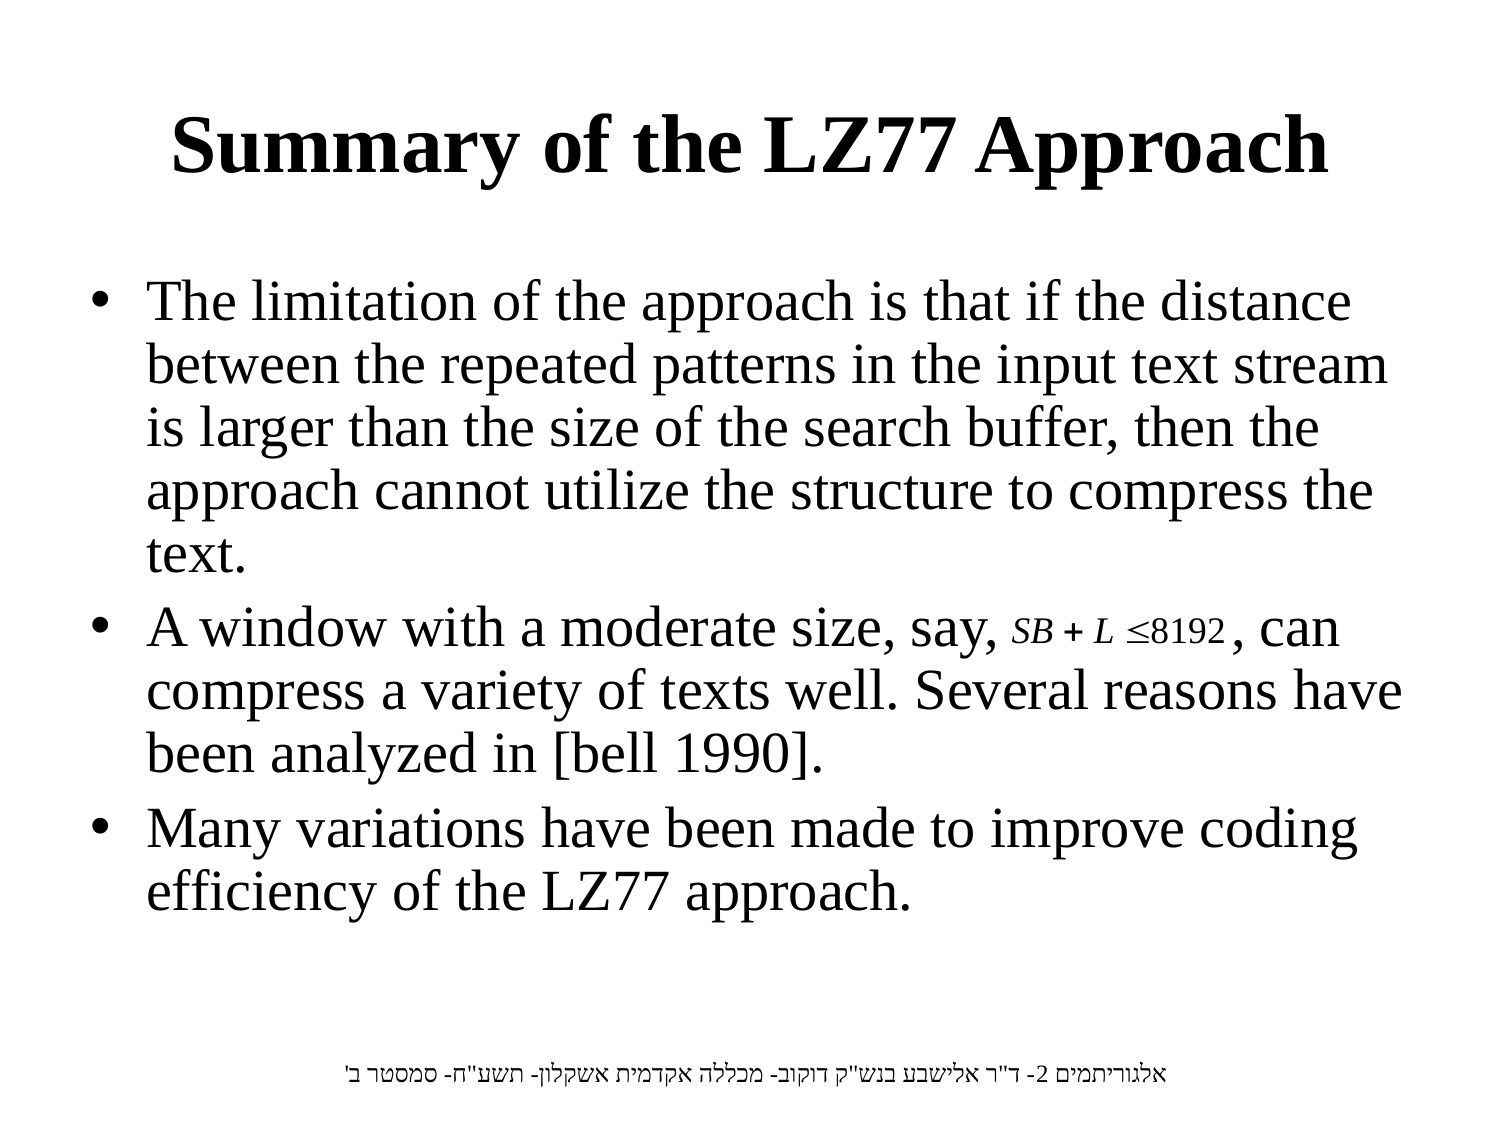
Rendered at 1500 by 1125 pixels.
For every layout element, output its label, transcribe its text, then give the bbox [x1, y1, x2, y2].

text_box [1005, 609, 1231, 654]
footer אלגוריתמים 2- ד"ר אלישבע בנש"ק דוקוב- מכללה אקדמית אשקלון- תשע"ח- סמסטר ב' [304, 1042, 1207, 1103]
list The limitation of the approach is that if the distance between the repeated patterns in the input text stream is larger than the size of the search buffer, then the approach cannot utilize the structure to compress the text. A window with a moderate size, say, , can compress a variety of texts well. Several reasons have been analyzed in [bell 1990]. Many variations have been made to improve coding efficiency of the LZ77 approach. [75, 541, 1425, 1005]
title Summary of the LZ77 Approach [75, 45, 1425, 233]
list The limitation of the approach is that if the distance between the repeated patterns in the input text stream is larger than the size of the search buffer, then the approach cannot utilize the structure to compress the text. A window with a moderate size, say, , can compress a variety of texts well. Several reasons have been analyzed in [bell 1990]. Many variations have been made to improve coding efficiency of the LZ77 approach. [75, 533, 1425, 540]
list The limitation of the approach is that if the distance between the repeated patterns in the input text stream is larger than the size of the search buffer, then the approach cannot utilize the structure to compress the text. A window with a moderate size, say, , can compress a variety of texts well. Several reasons have been analyzed in [bell 1990]. Many variations have been made to improve coding efficiency of the LZ77 approach. [75, 262, 1425, 528]
